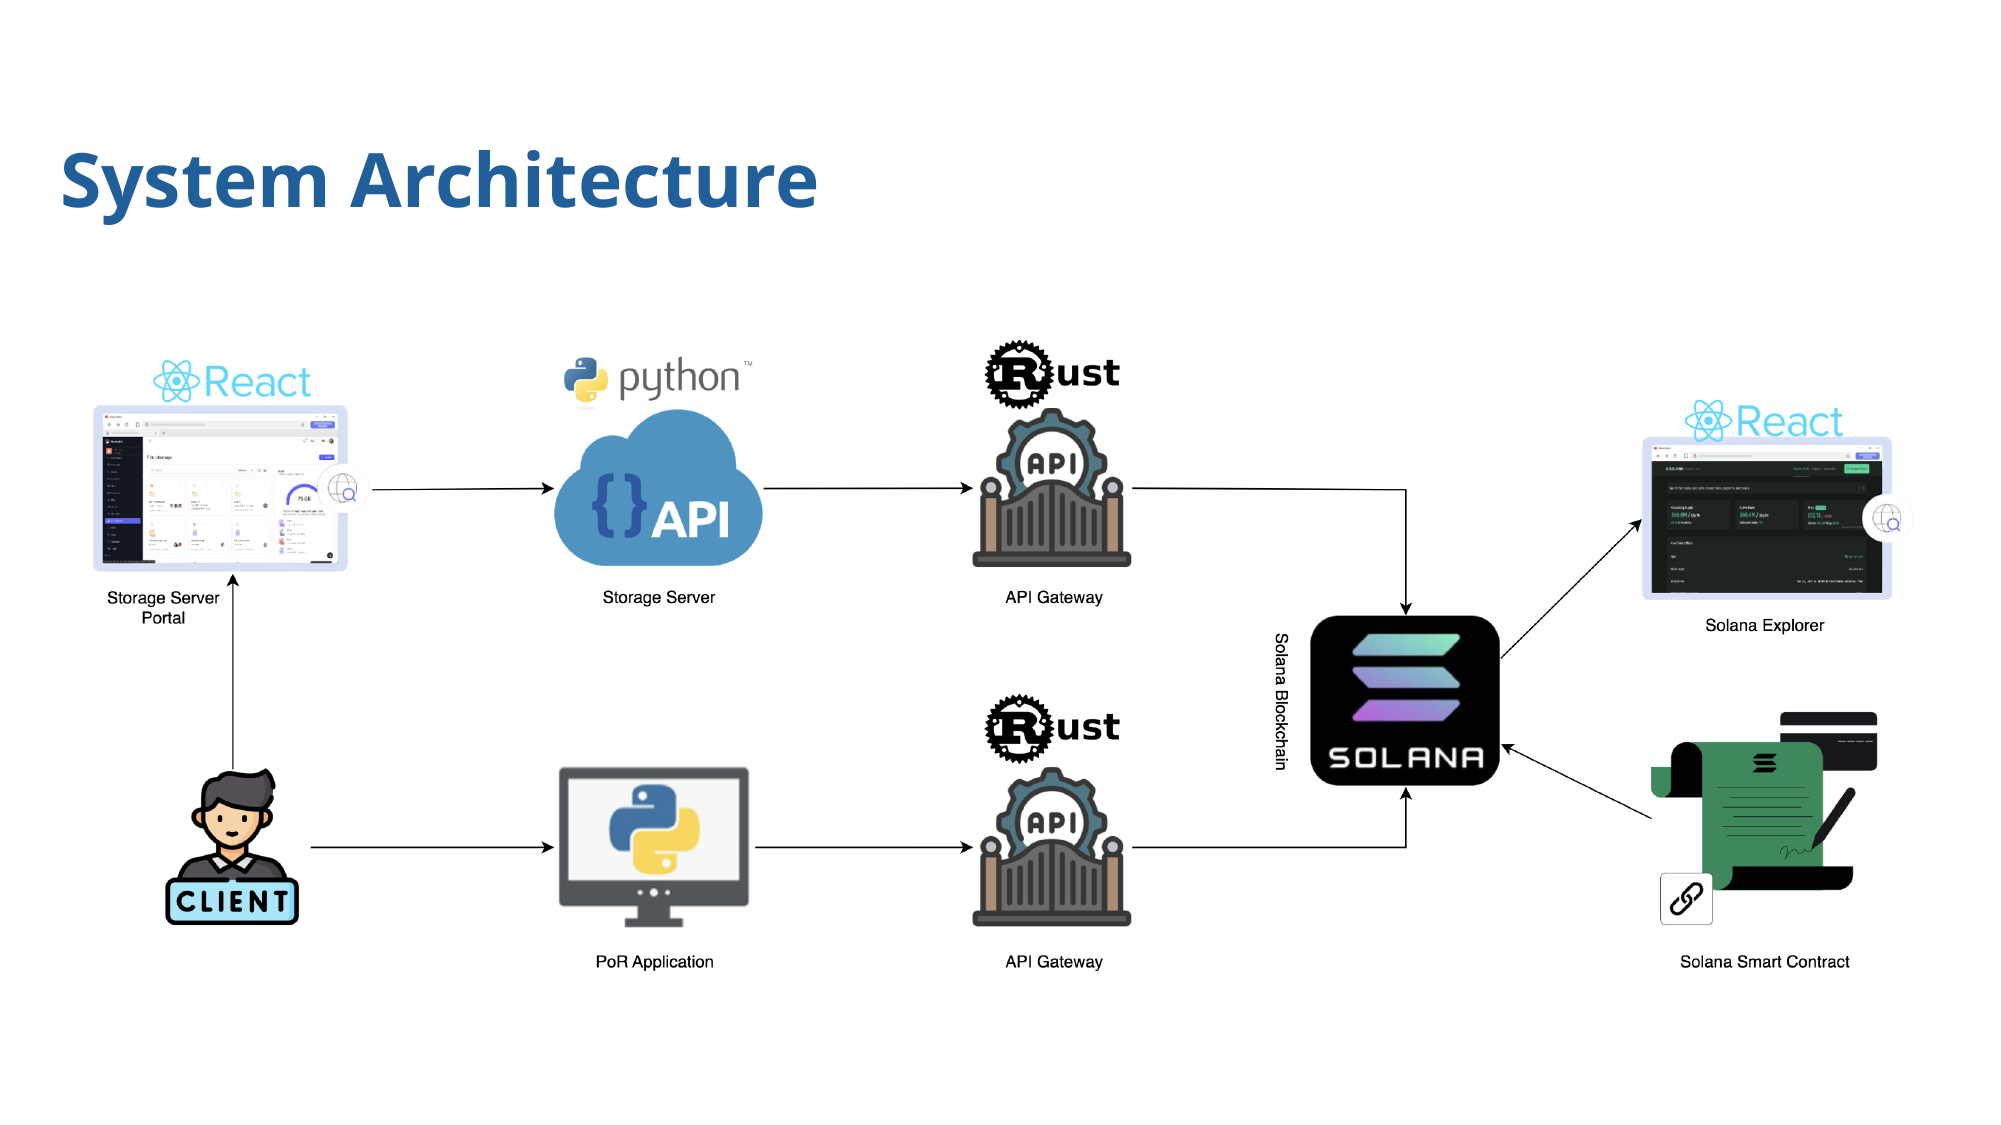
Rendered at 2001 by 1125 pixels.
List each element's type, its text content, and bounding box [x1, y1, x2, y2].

text_box System Architecture [45, 125, 835, 230]
picture [73, 321, 1927, 1000]
